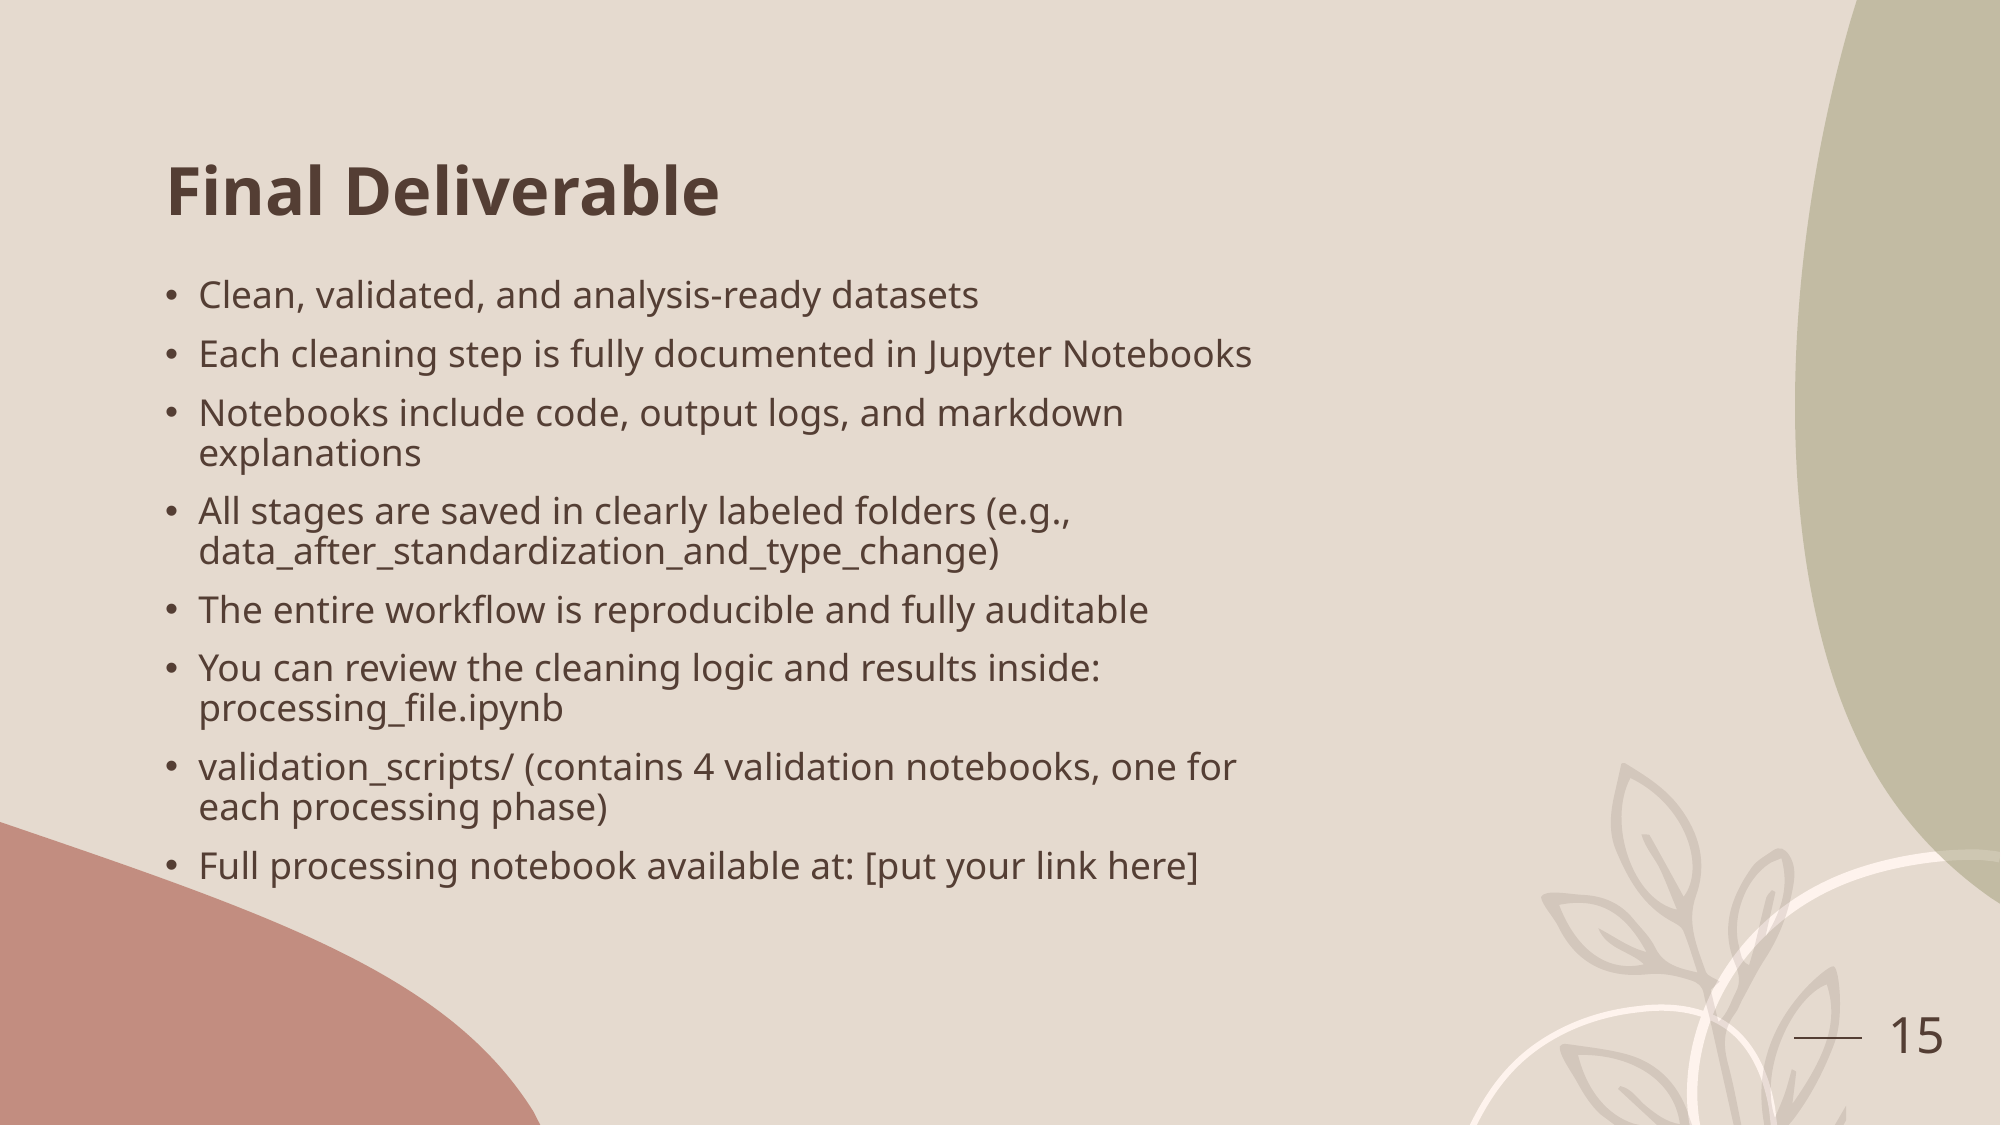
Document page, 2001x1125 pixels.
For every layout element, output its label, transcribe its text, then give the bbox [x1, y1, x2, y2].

title Final Deliverable [150, 149, 1386, 300]
slide_number 15 [1862, 964, 1971, 1112]
list Clean, validated, and analysis-ready datasets Each cleaning step is fully documented in Jupyter Notebooks Notebooks include code, output logs, and markdown explanations All stages are saved in clearly labeled folders (e.g., data_after_standardization_and_type_change) The entire workflow is reproducible and fully auditable You can review the cleaning logic and results inside: processing_file.ipynb validation_scripts/ (contains 4 validation notebooks, one for each processing phase) Full processing notebook available at: [put your link here] [150, 269, 1323, 904]
